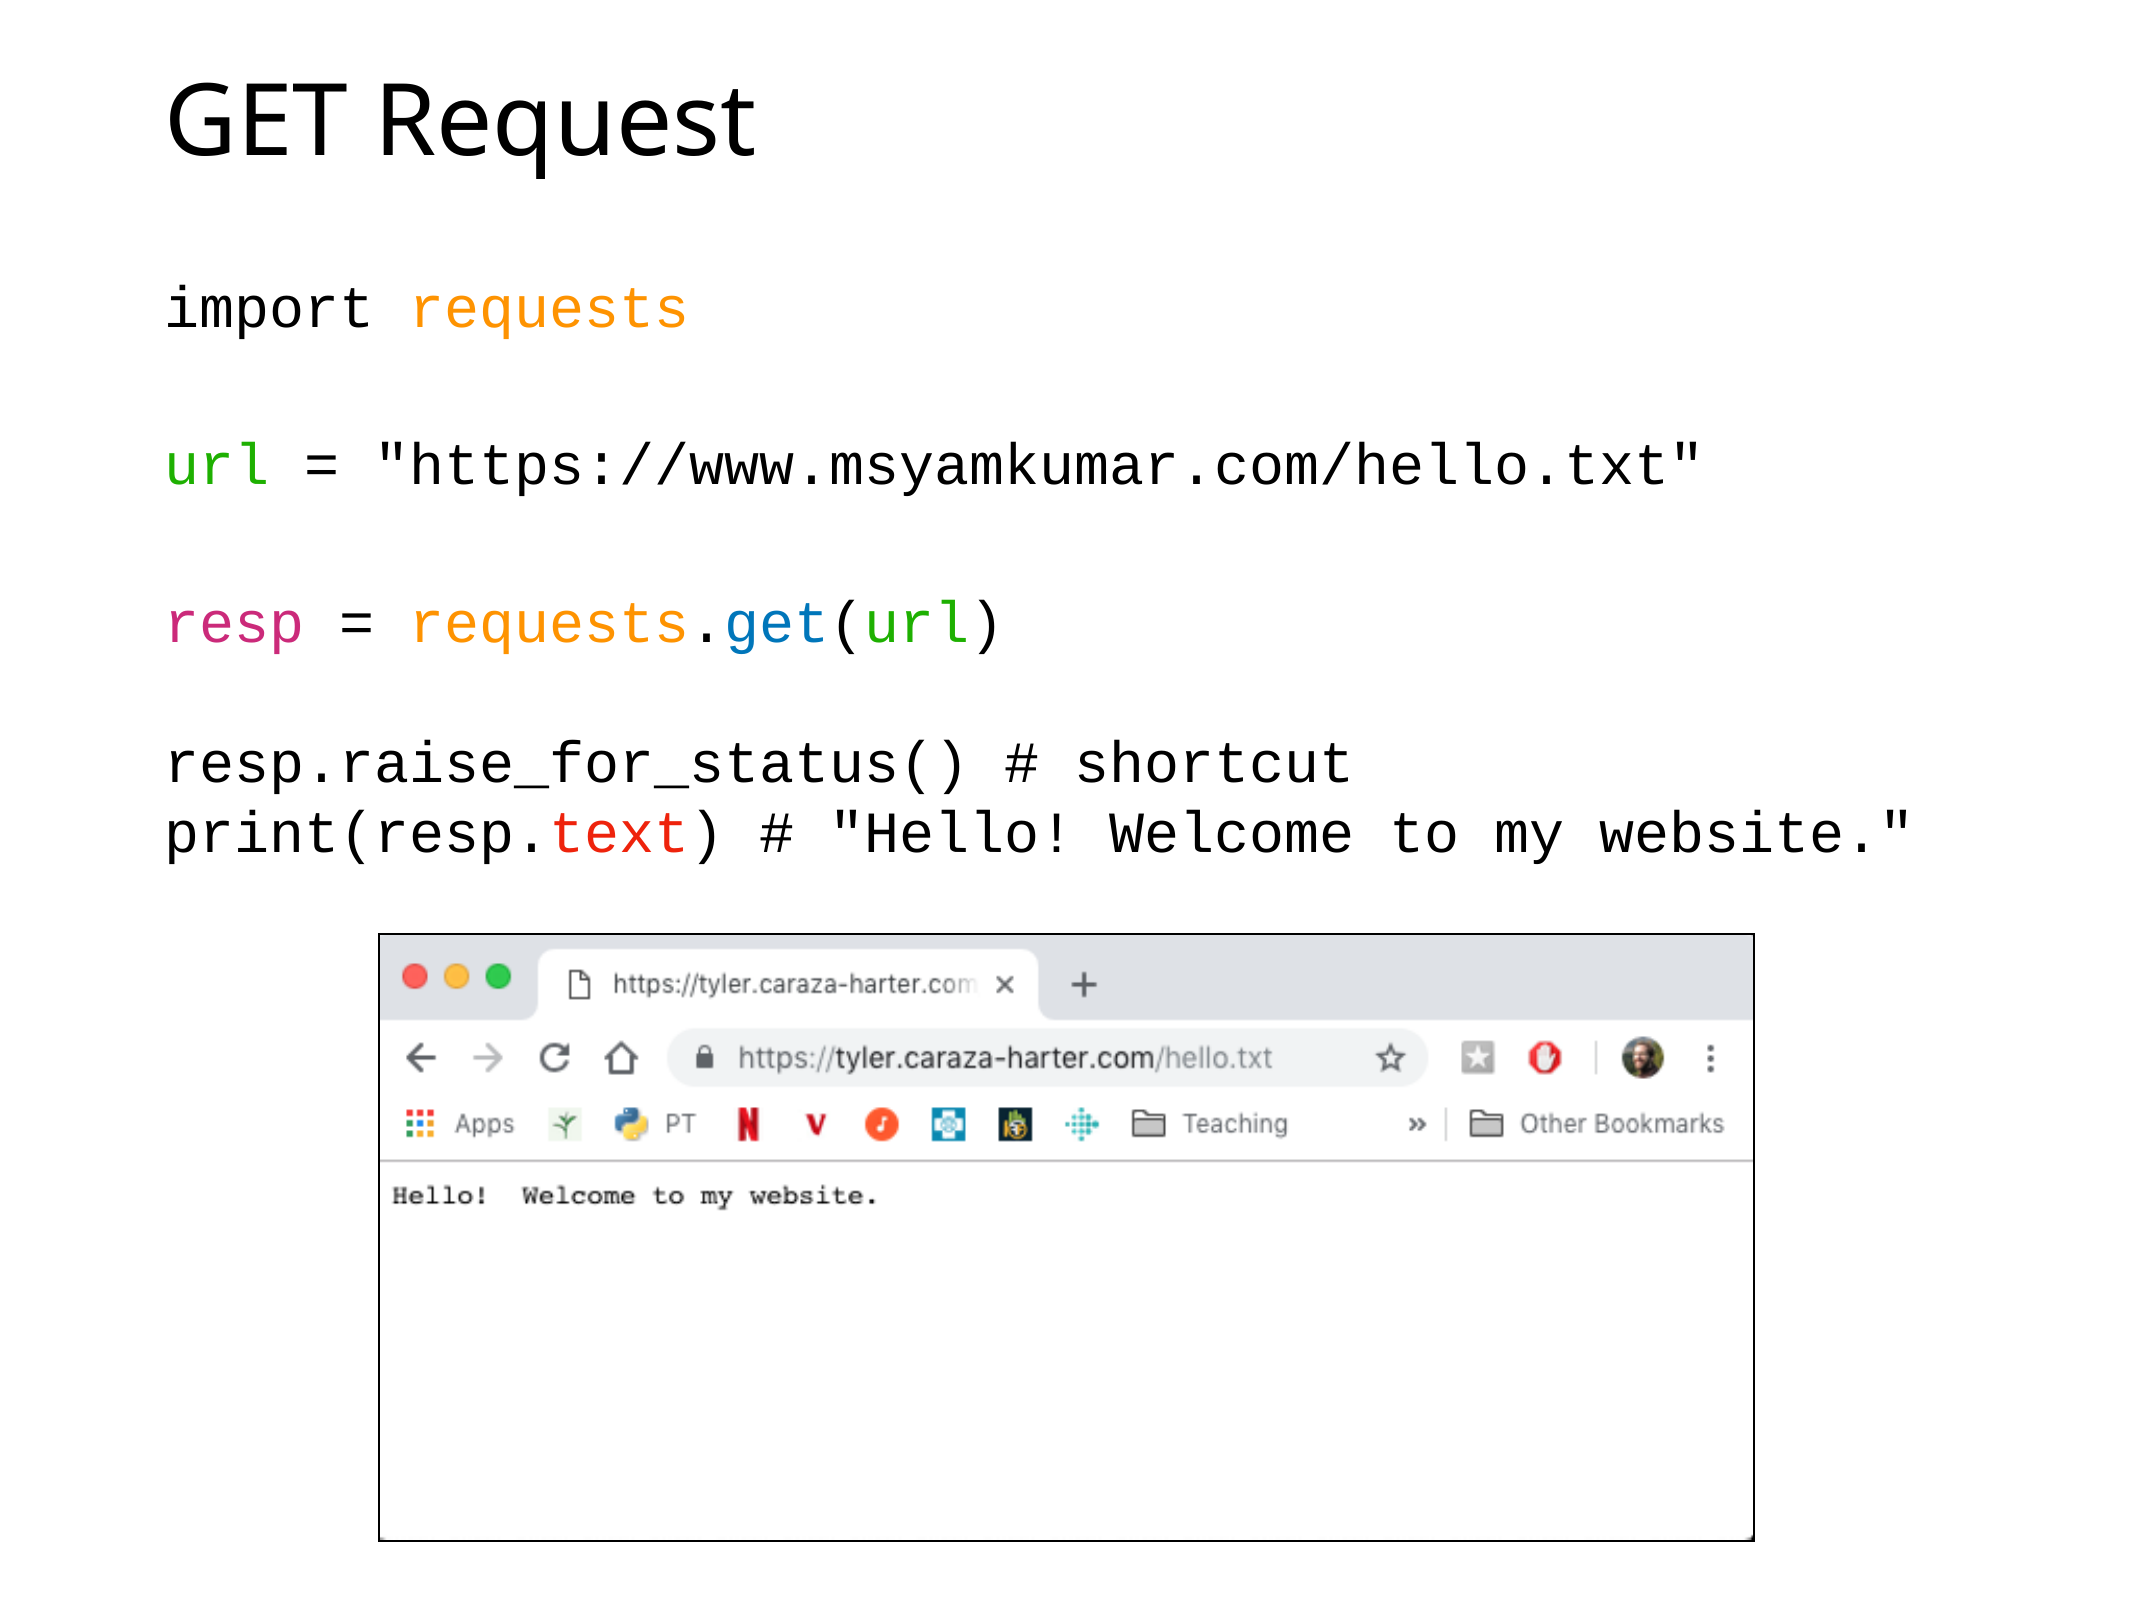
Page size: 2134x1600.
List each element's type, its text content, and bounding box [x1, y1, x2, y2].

picture [379, 935, 1754, 1540]
title GET Request [155, 41, 1978, 191]
list import requests url = "https://www.msyamkumar.com/hello.txt" resp = requests.get(url) resp.raise_for_status() # shortcut print(resp.text) # "Hello! Welcome to my website." [155, 259, 1978, 1529]
